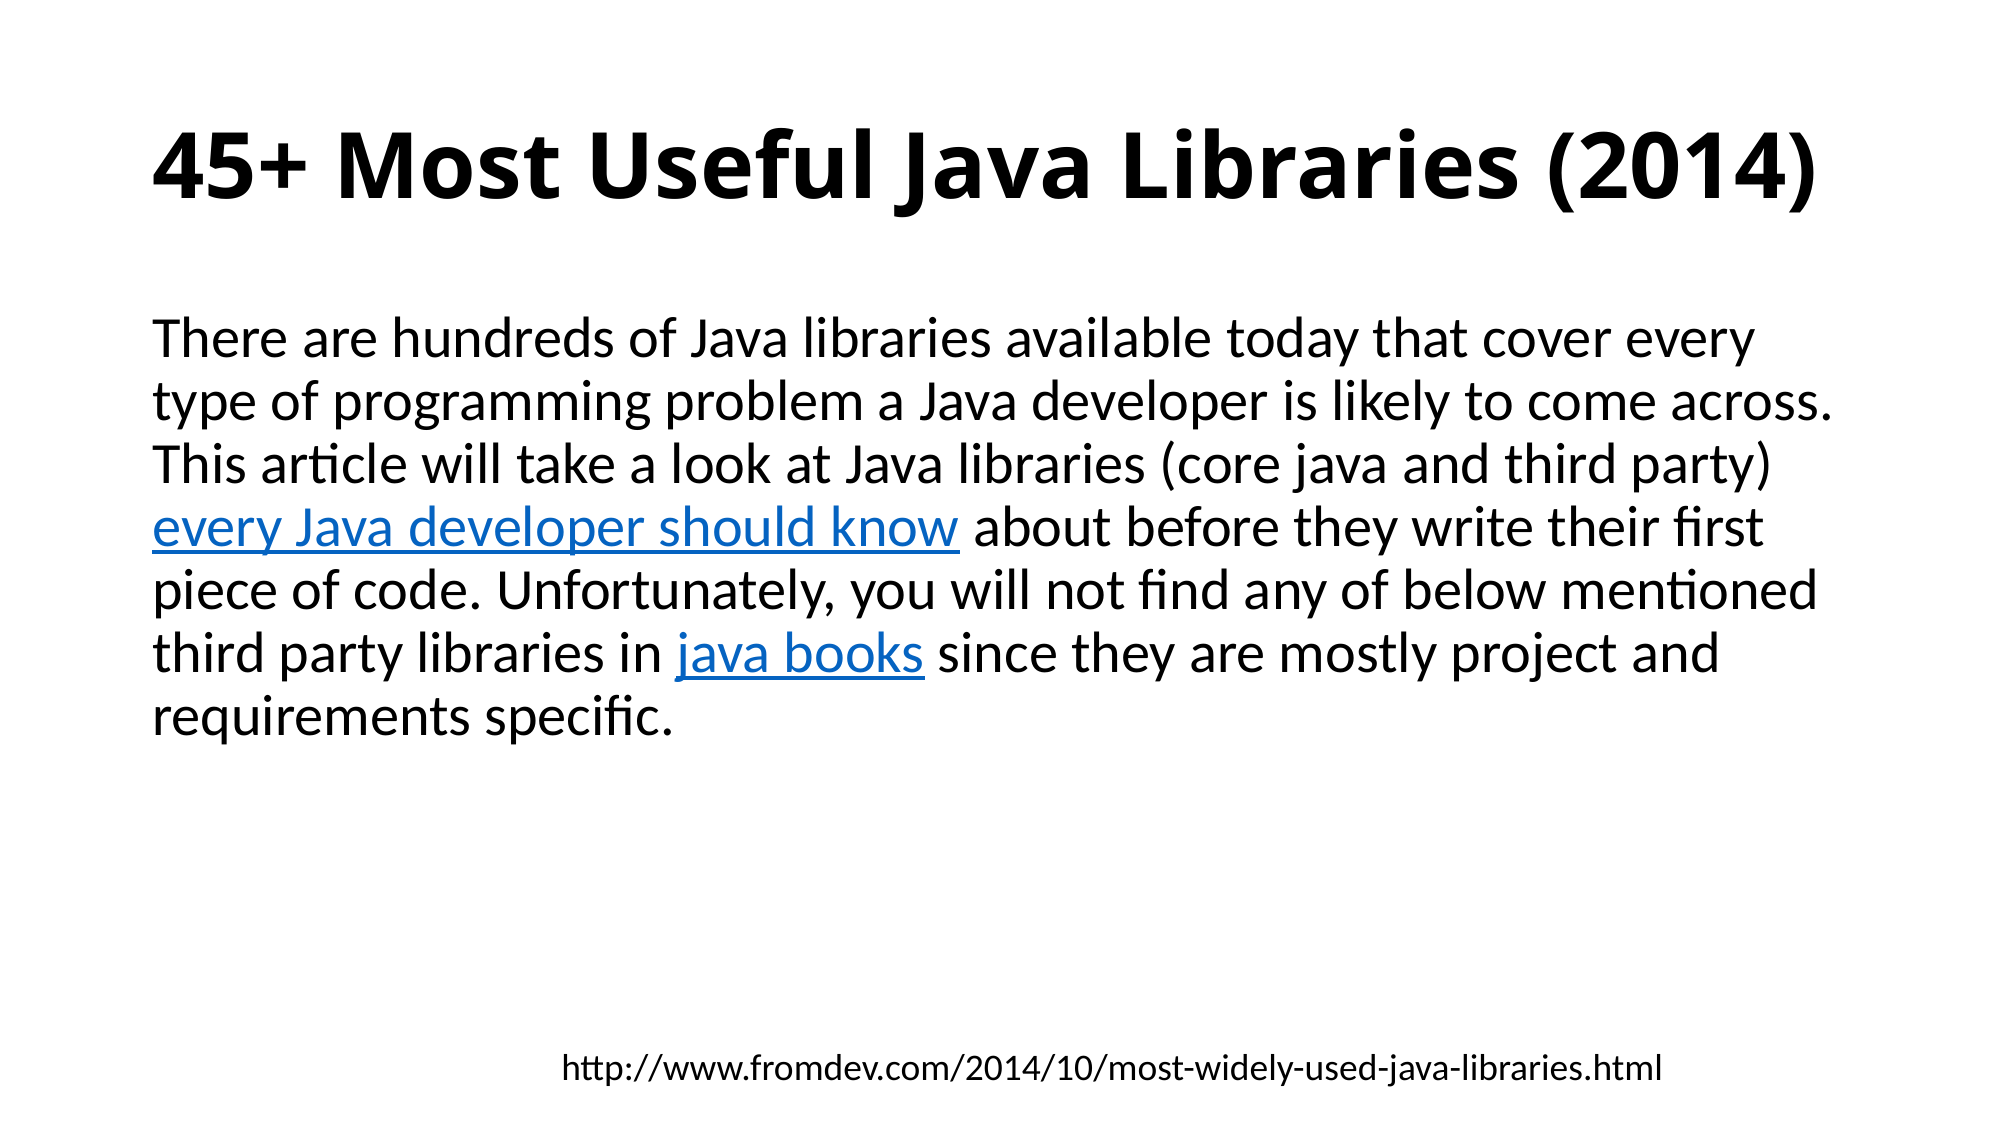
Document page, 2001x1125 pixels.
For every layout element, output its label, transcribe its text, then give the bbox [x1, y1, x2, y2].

title 45+ Most Useful Java Libraries (2014) [137, 59, 1863, 278]
text_box http://www.fromdev.com/2014/10/most-widely-used-java-libraries.html [546, 1035, 1863, 1096]
list There are hundreds of Java libraries available today that cover every type of programming problem a Java developer is likely to come across. This article will take a look at Java libraries (core java and third party) every Java developer should know about before they write their first piece of code. Unfortunately, you will not find any of below mentioned third party libraries in java books since they are mostly project and requirements specific. [137, 299, 1863, 1014]
